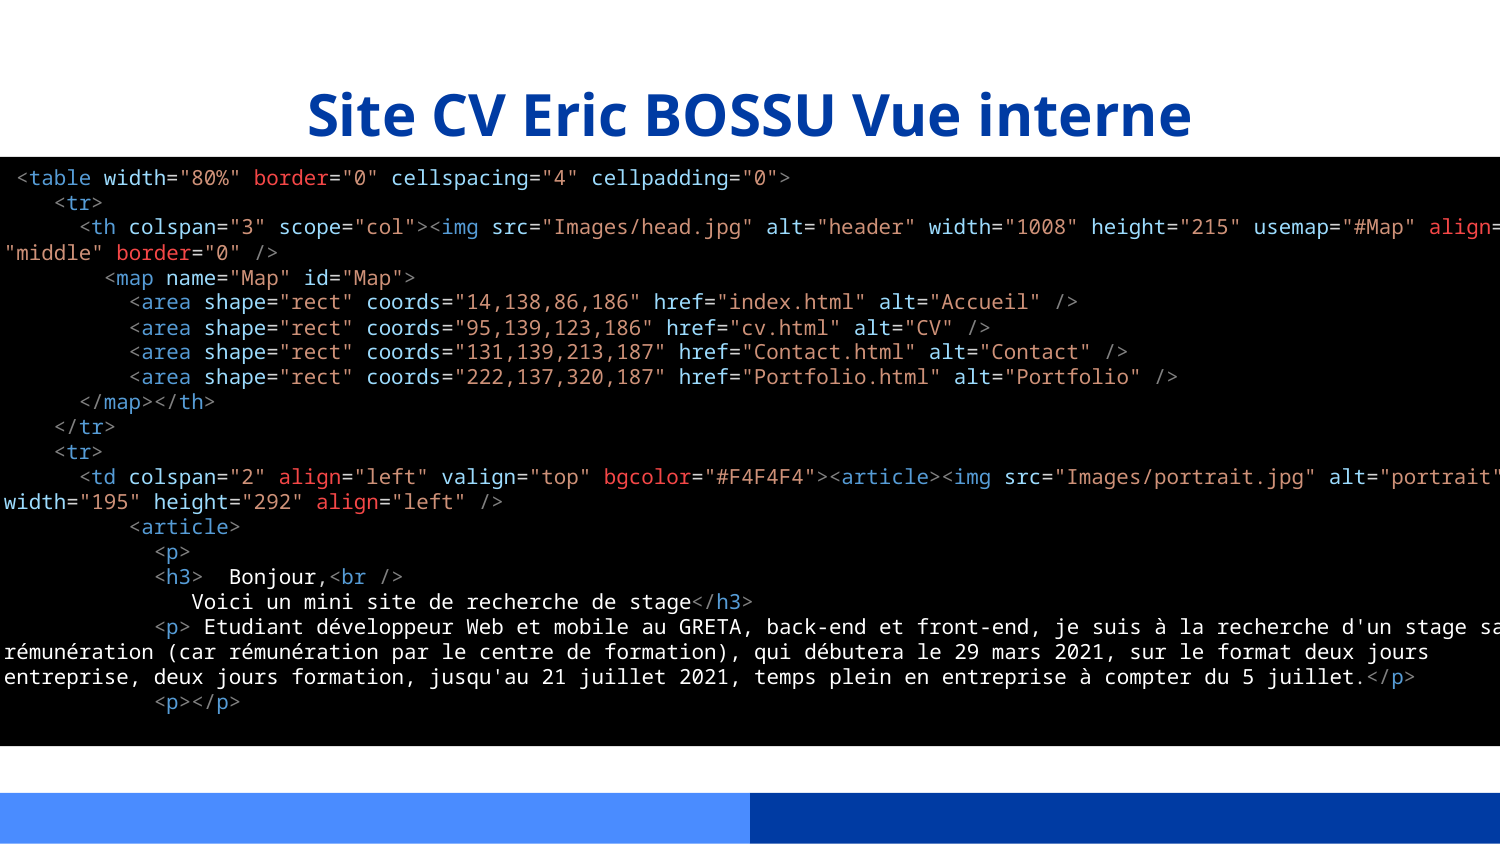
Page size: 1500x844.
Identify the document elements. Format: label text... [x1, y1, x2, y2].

title Site CV Eric BOSSU Vue interne [117, 62, 1383, 156]
text_box <table width="80%" border="0" cellspacing="4" cellpadding="0"> <tr> <th colspan="3" scope="col"><img src="Images/head.jpg" alt="header" width="1008" height="215" usemap="#Map" align= "middle" border="0" /> <map name="Map" id="Map"> <area shape="rect" coords="14,138,86,186" href="index.html" alt="Accueil" /> <area shape="rect" coords="95,139,123,186" href="cv.html" alt="CV" /> <area shape="rect" coords="131,139,213,187" href="Contact.html" alt="Contact" /> <area shape="rect" coords="222,137,320,187" href="Portfolio.html" alt="Portfolio" /> </map></th> </tr> <tr> <td colspan="2" align="left" valign="top" bgcolor="#F4F4F4"><article><img src="Images/portrait.jpg" alt="portrait" width="195" height="292" align="left" /> <article> <p> <h3> Bonjour,<br /> Voici un mini site de recherche de stage</h3> <p> Etudiant développeur Web et mobile au GRETA, back-end et front-end, je suis à la recherche d'un stage sans rémunération (car rémunération par le centre de formation), qui débutera le 29 mars 2021, sur le format deux jours entreprise, deux jours formation, jusqu'au 21 juillet 2021, temps plein en entreprise à compter du 5 juillet.</p> <p></p> [0, 156, 1500, 747]
